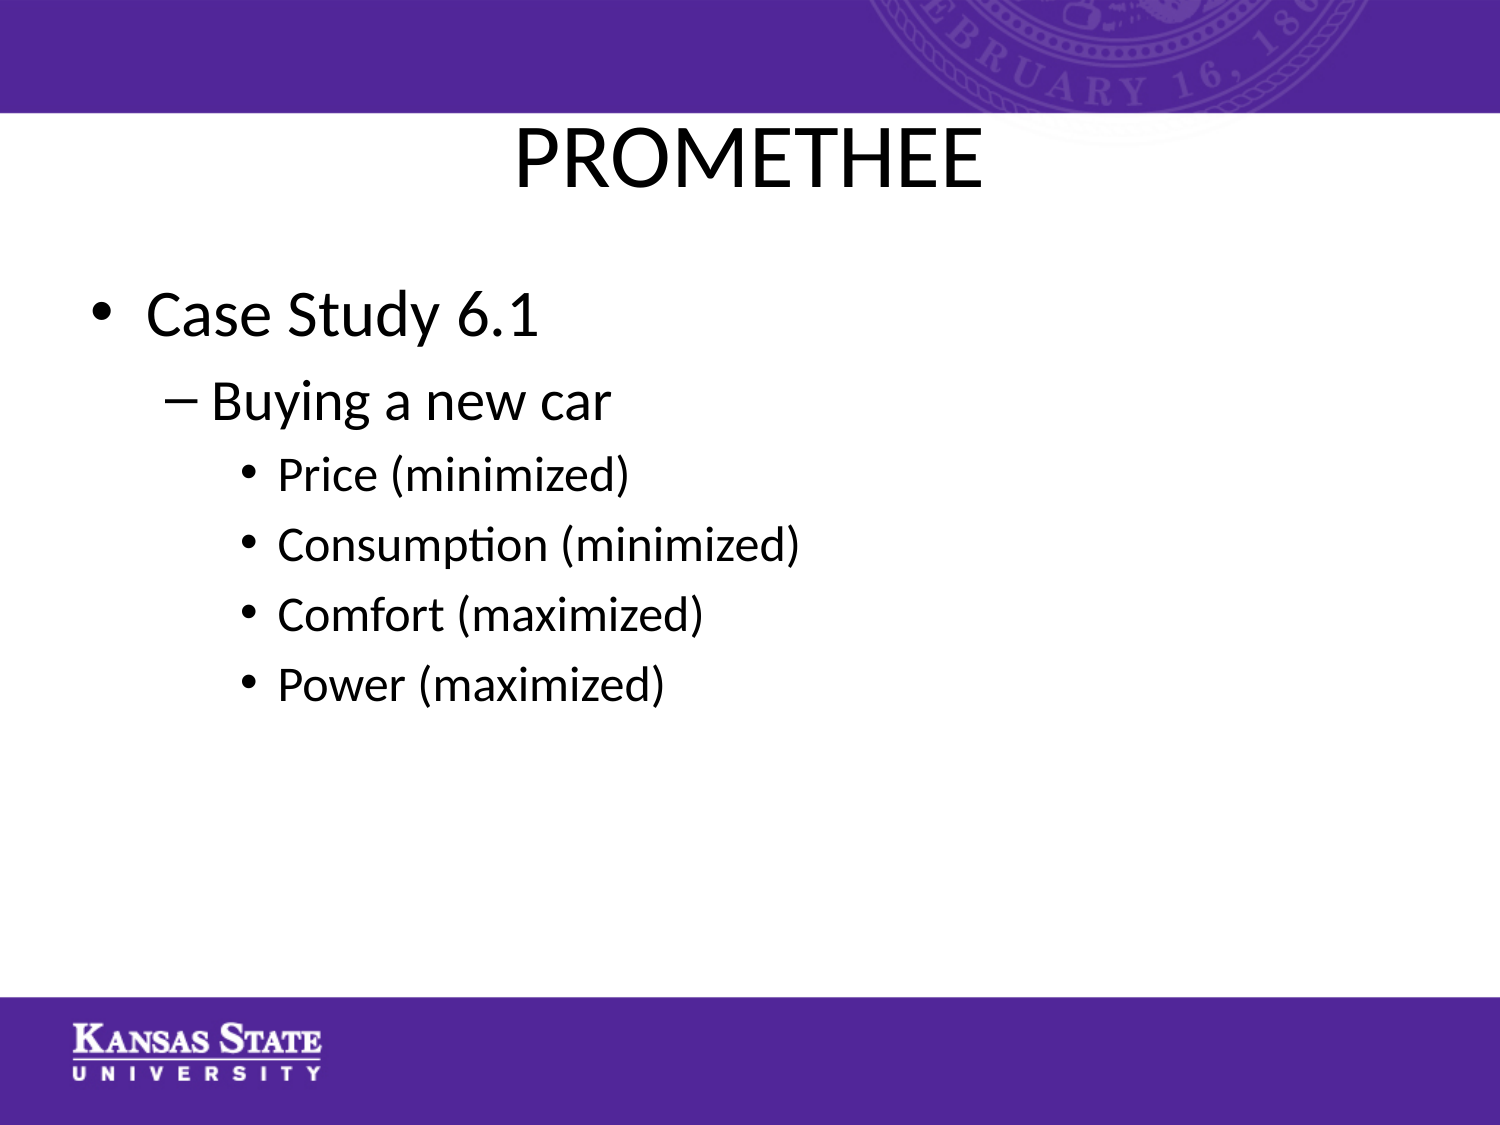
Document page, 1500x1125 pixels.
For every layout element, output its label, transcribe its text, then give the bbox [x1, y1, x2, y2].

list Case Study 6.1 Buying a new car Price (minimized) Consumption (minimized) Comfort (maximized) Power (maximized) [75, 262, 1425, 1005]
title PROMETHEE [75, 57, 1425, 245]
picture [0, 0, 1500, 1125]
